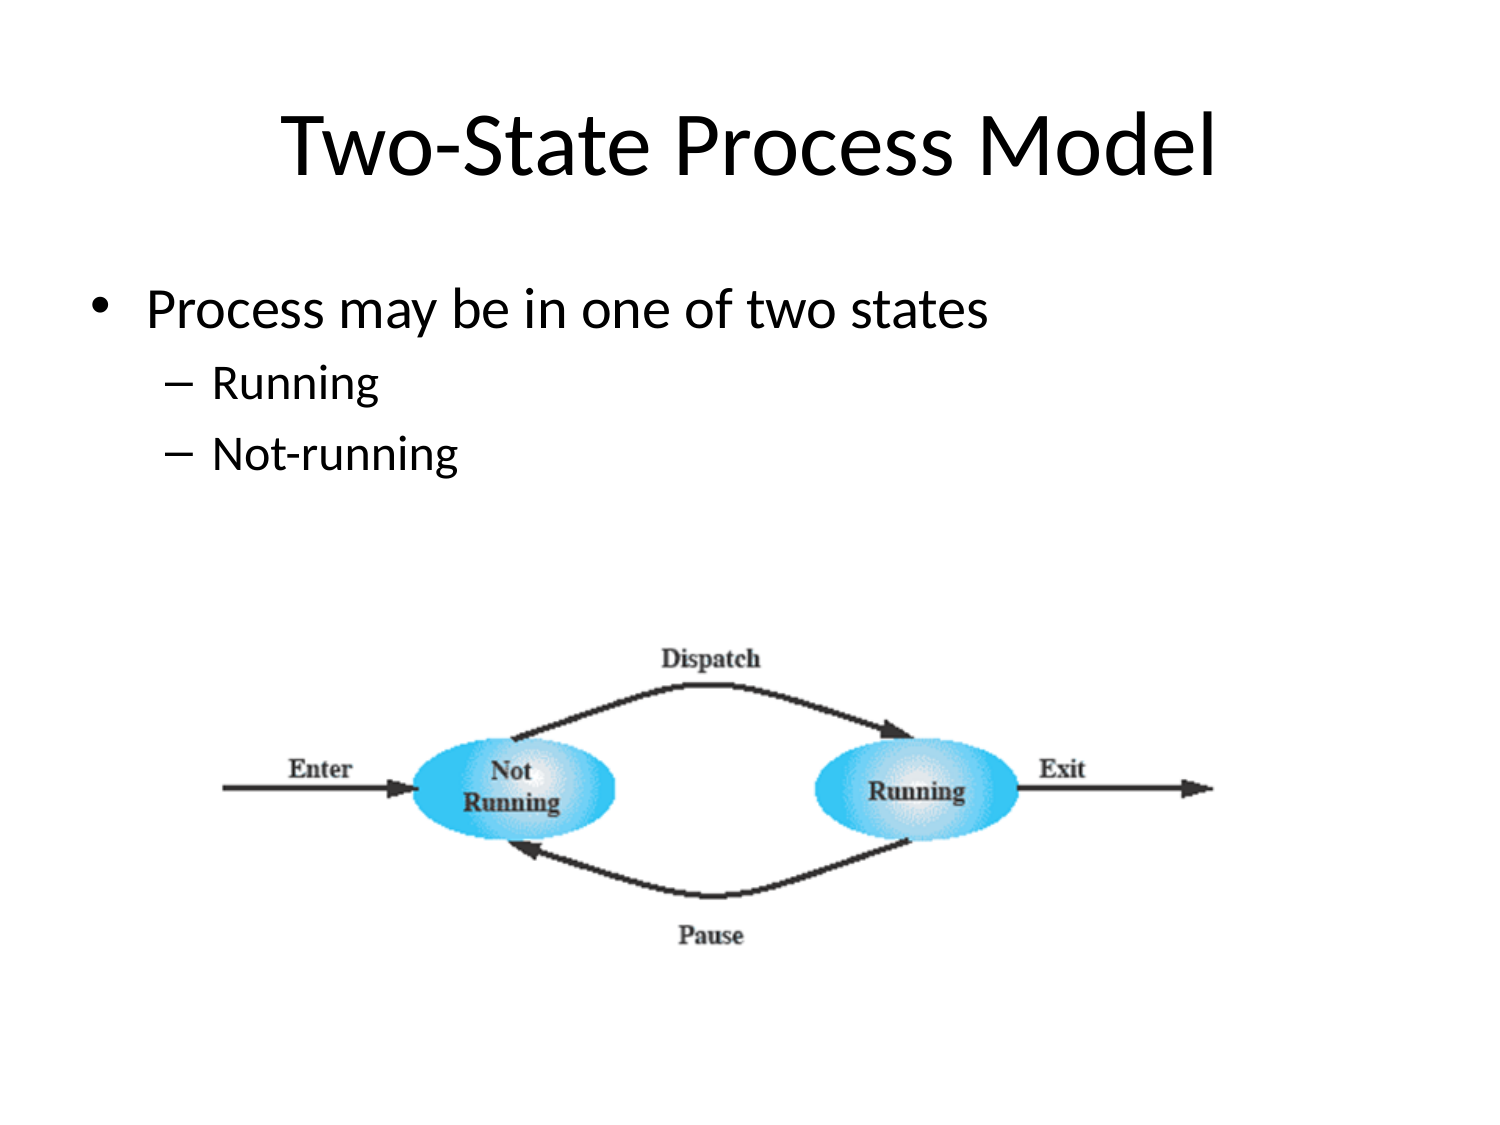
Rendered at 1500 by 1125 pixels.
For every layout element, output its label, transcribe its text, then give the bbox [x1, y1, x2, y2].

title Two-State Process Model [75, 45, 1425, 233]
list Process may be in one of two states Running Not-running [75, 262, 1425, 1005]
picture [174, 612, 1249, 959]
